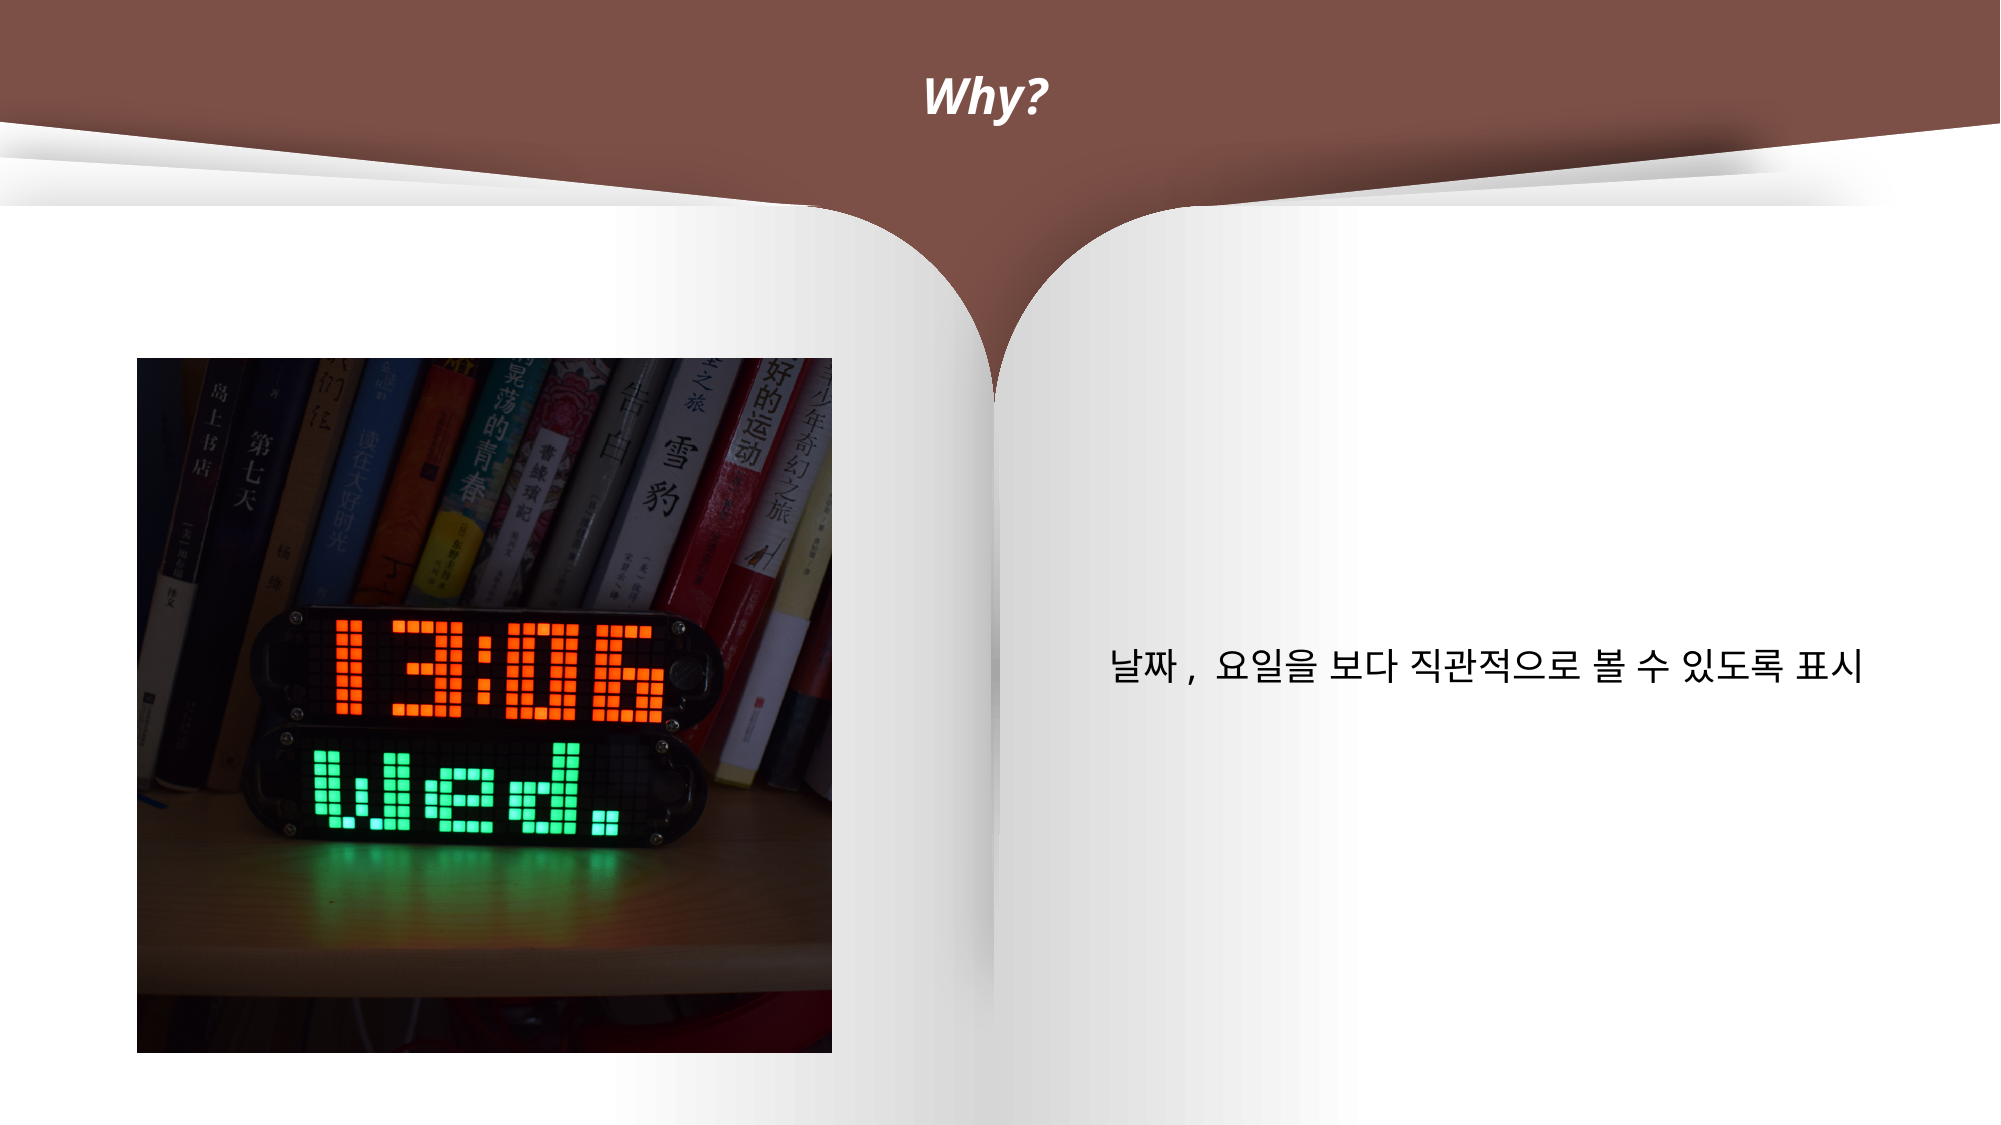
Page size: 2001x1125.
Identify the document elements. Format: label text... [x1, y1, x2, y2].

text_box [0, 121, 2000, 1125]
text_box Why? [633, 26, 1351, 121]
picture [136, 358, 832, 1053]
